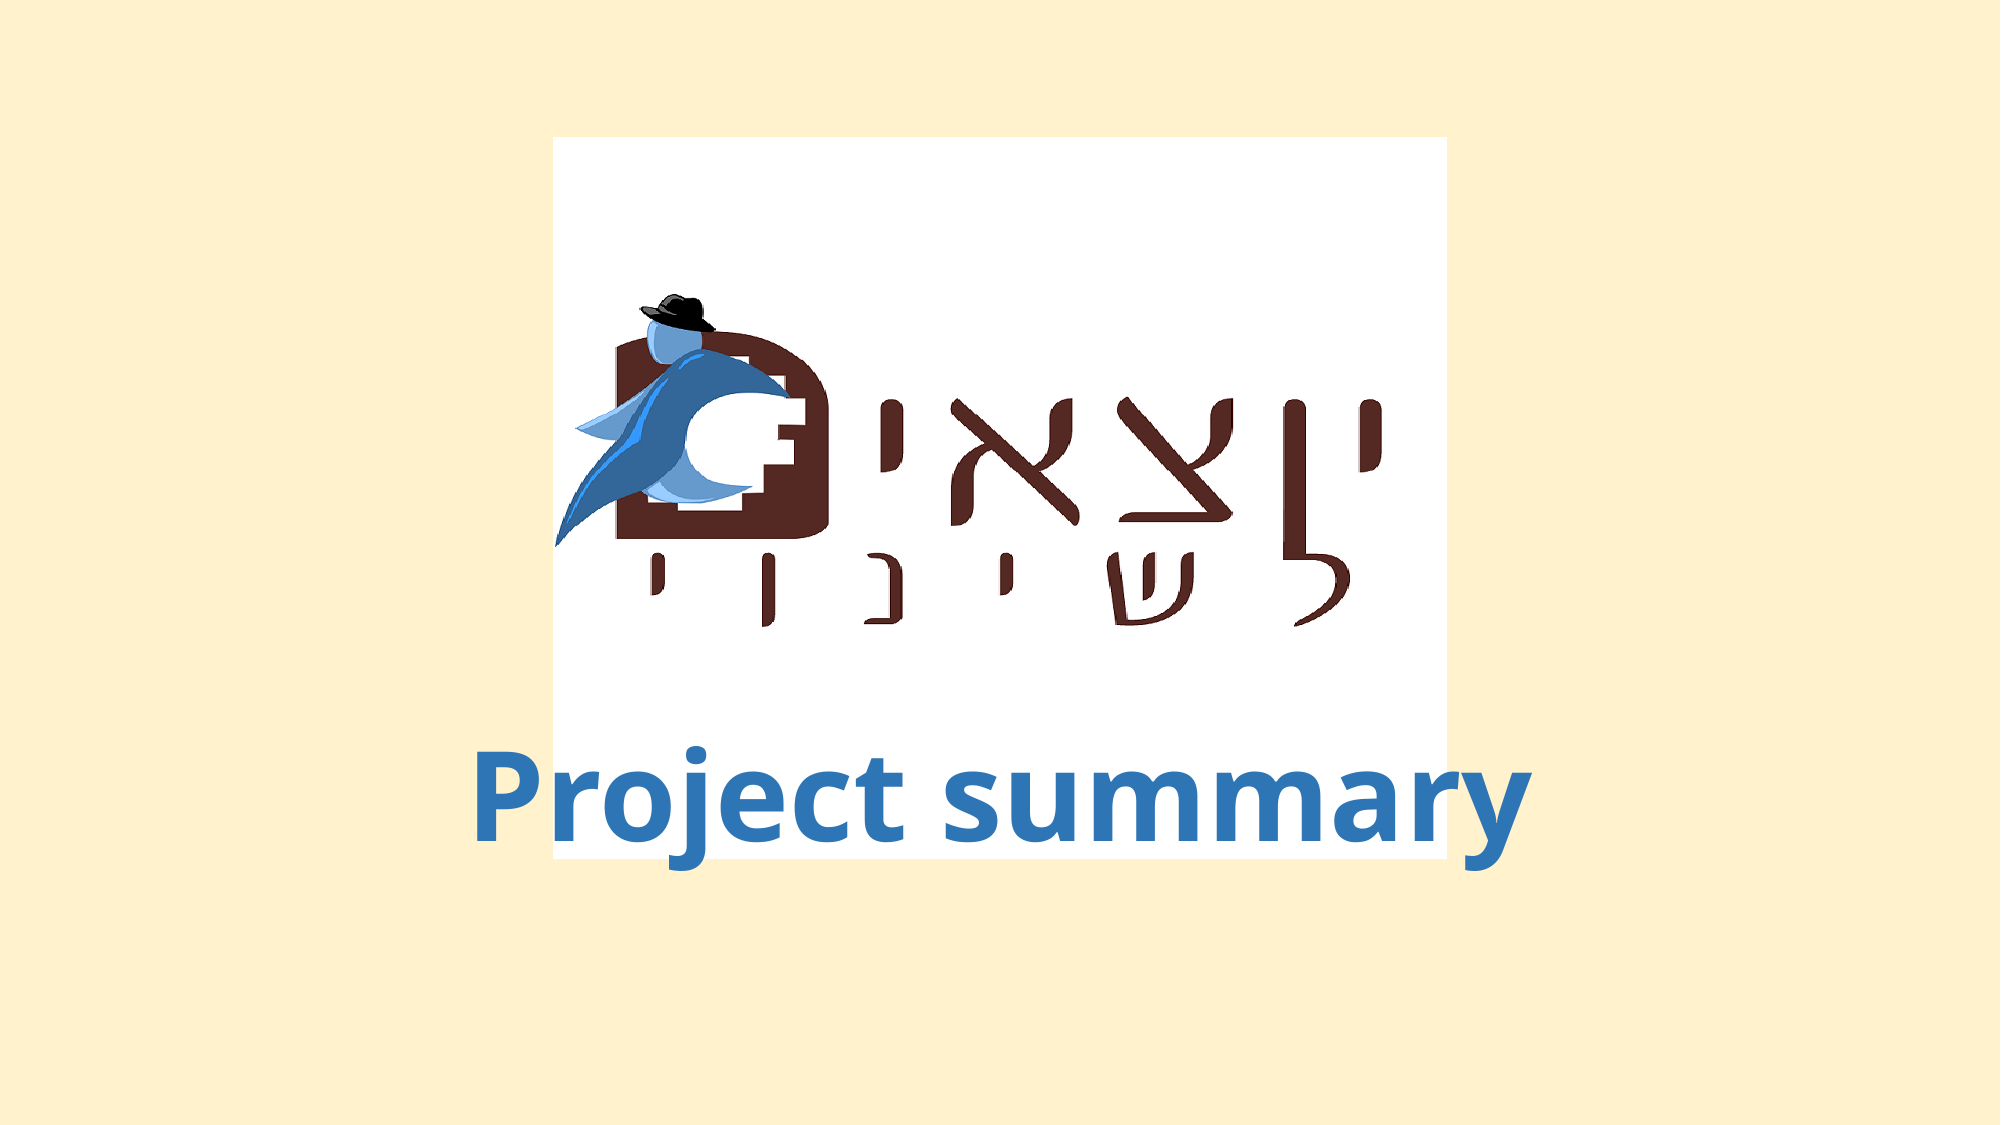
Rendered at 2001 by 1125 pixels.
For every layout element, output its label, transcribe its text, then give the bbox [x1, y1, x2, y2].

picture [553, 137, 1447, 859]
title Project summary [250, 484, 1751, 876]
